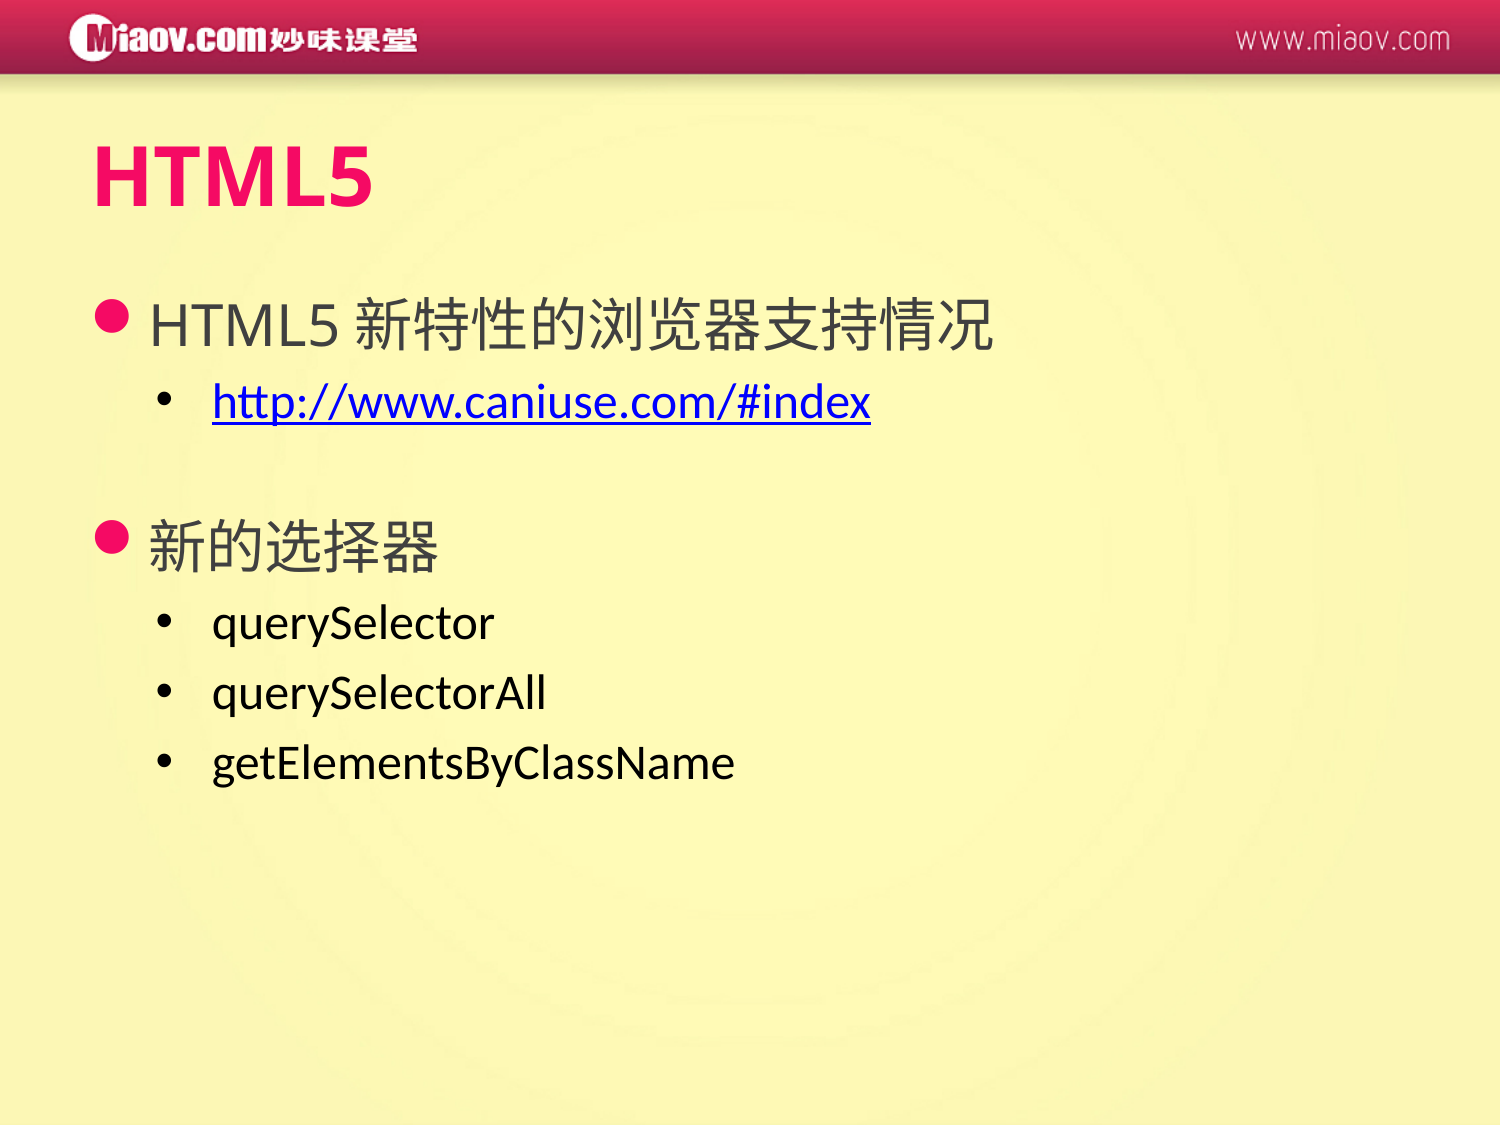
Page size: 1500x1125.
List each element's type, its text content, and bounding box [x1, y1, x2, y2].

picture [0, 0, 1500, 1125]
list HTML5新特性的浏览器支持情况 http://www.caniuse.com/#index 新的选择器 querySelector querySelectorAll getElementsByClassName [74, 280, 1426, 1024]
title HTML5 [74, 79, 1426, 268]
